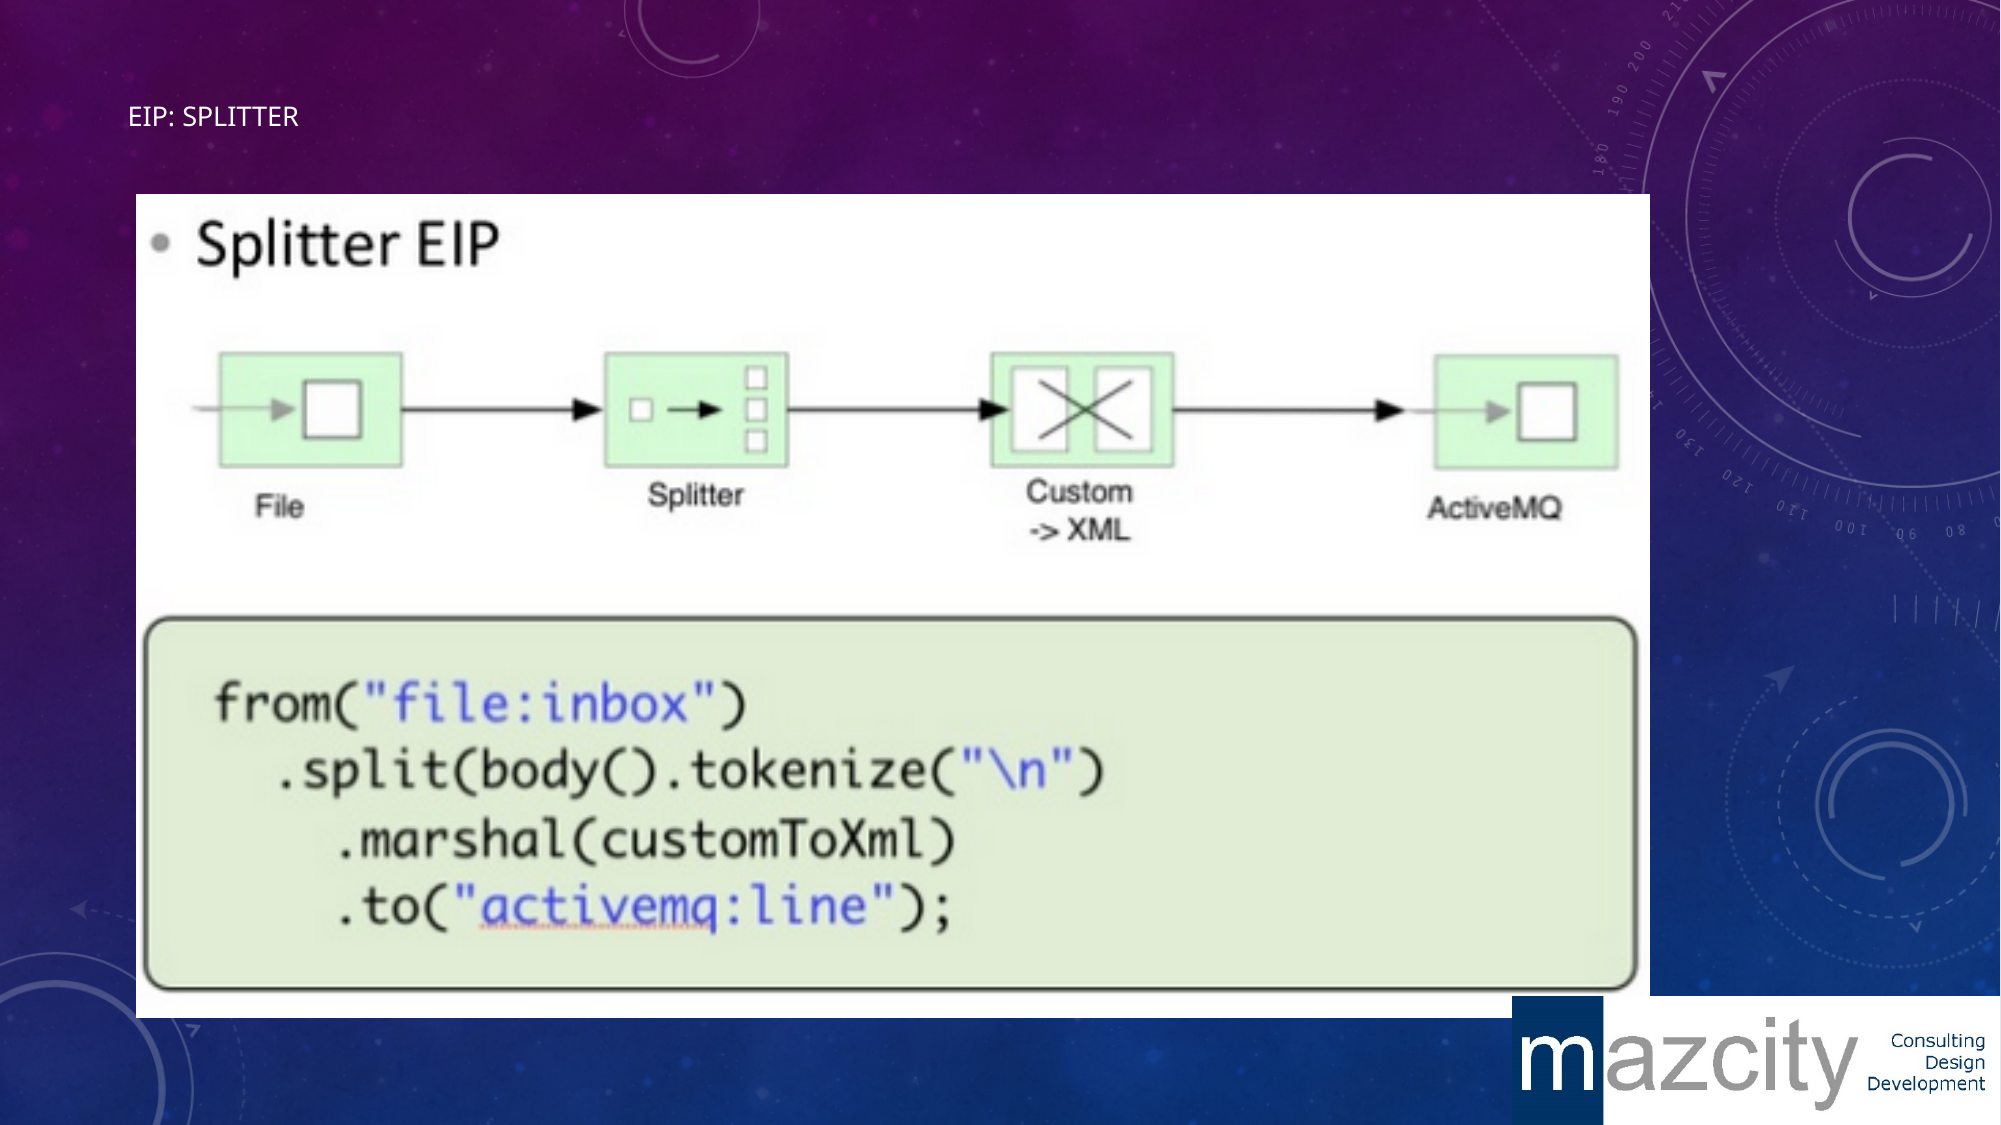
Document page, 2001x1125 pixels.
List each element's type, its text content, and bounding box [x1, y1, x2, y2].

picture [0, 0, 2001, 1125]
title EIP: Splitter [112, 92, 1775, 140]
